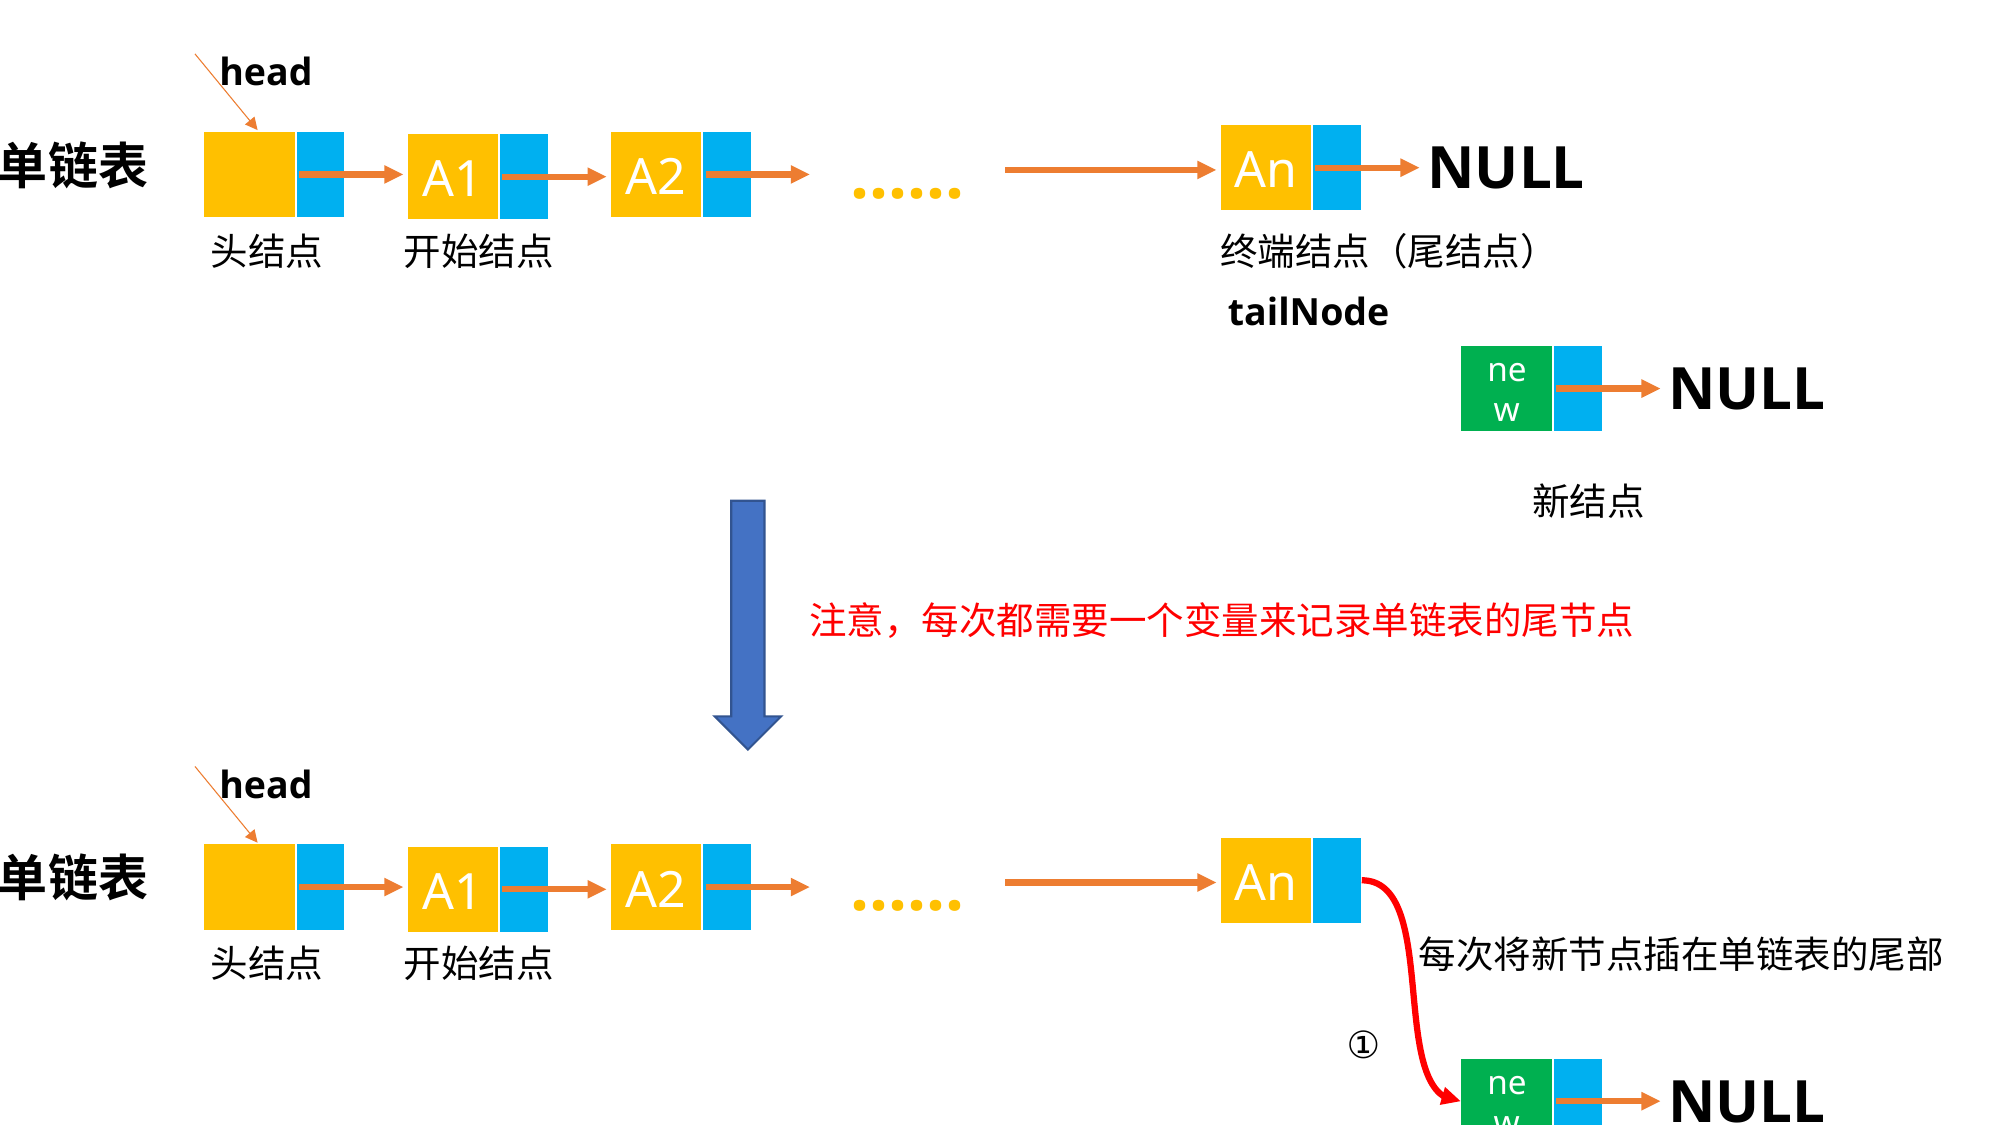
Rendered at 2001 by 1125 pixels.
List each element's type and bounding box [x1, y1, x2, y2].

text_box [194, 753, 404, 931]
text_box [0, 839, 163, 915]
text_box [794, 589, 1650, 650]
text_box [388, 845, 607, 993]
text_box [836, 124, 980, 219]
text_box [1219, 836, 1959, 1125]
text_box [609, 130, 810, 219]
text_box [195, 220, 339, 281]
text_box [195, 932, 339, 993]
text_box [712, 499, 784, 752]
text_box [836, 836, 980, 932]
text_box [1517, 470, 1660, 531]
text_box [0, 126, 163, 202]
text_box [1205, 220, 1573, 341]
text_box [609, 843, 810, 931]
text_box [388, 132, 607, 281]
text_box [194, 40, 404, 219]
text_box [1219, 122, 1600, 212]
text_box [1460, 343, 1841, 433]
